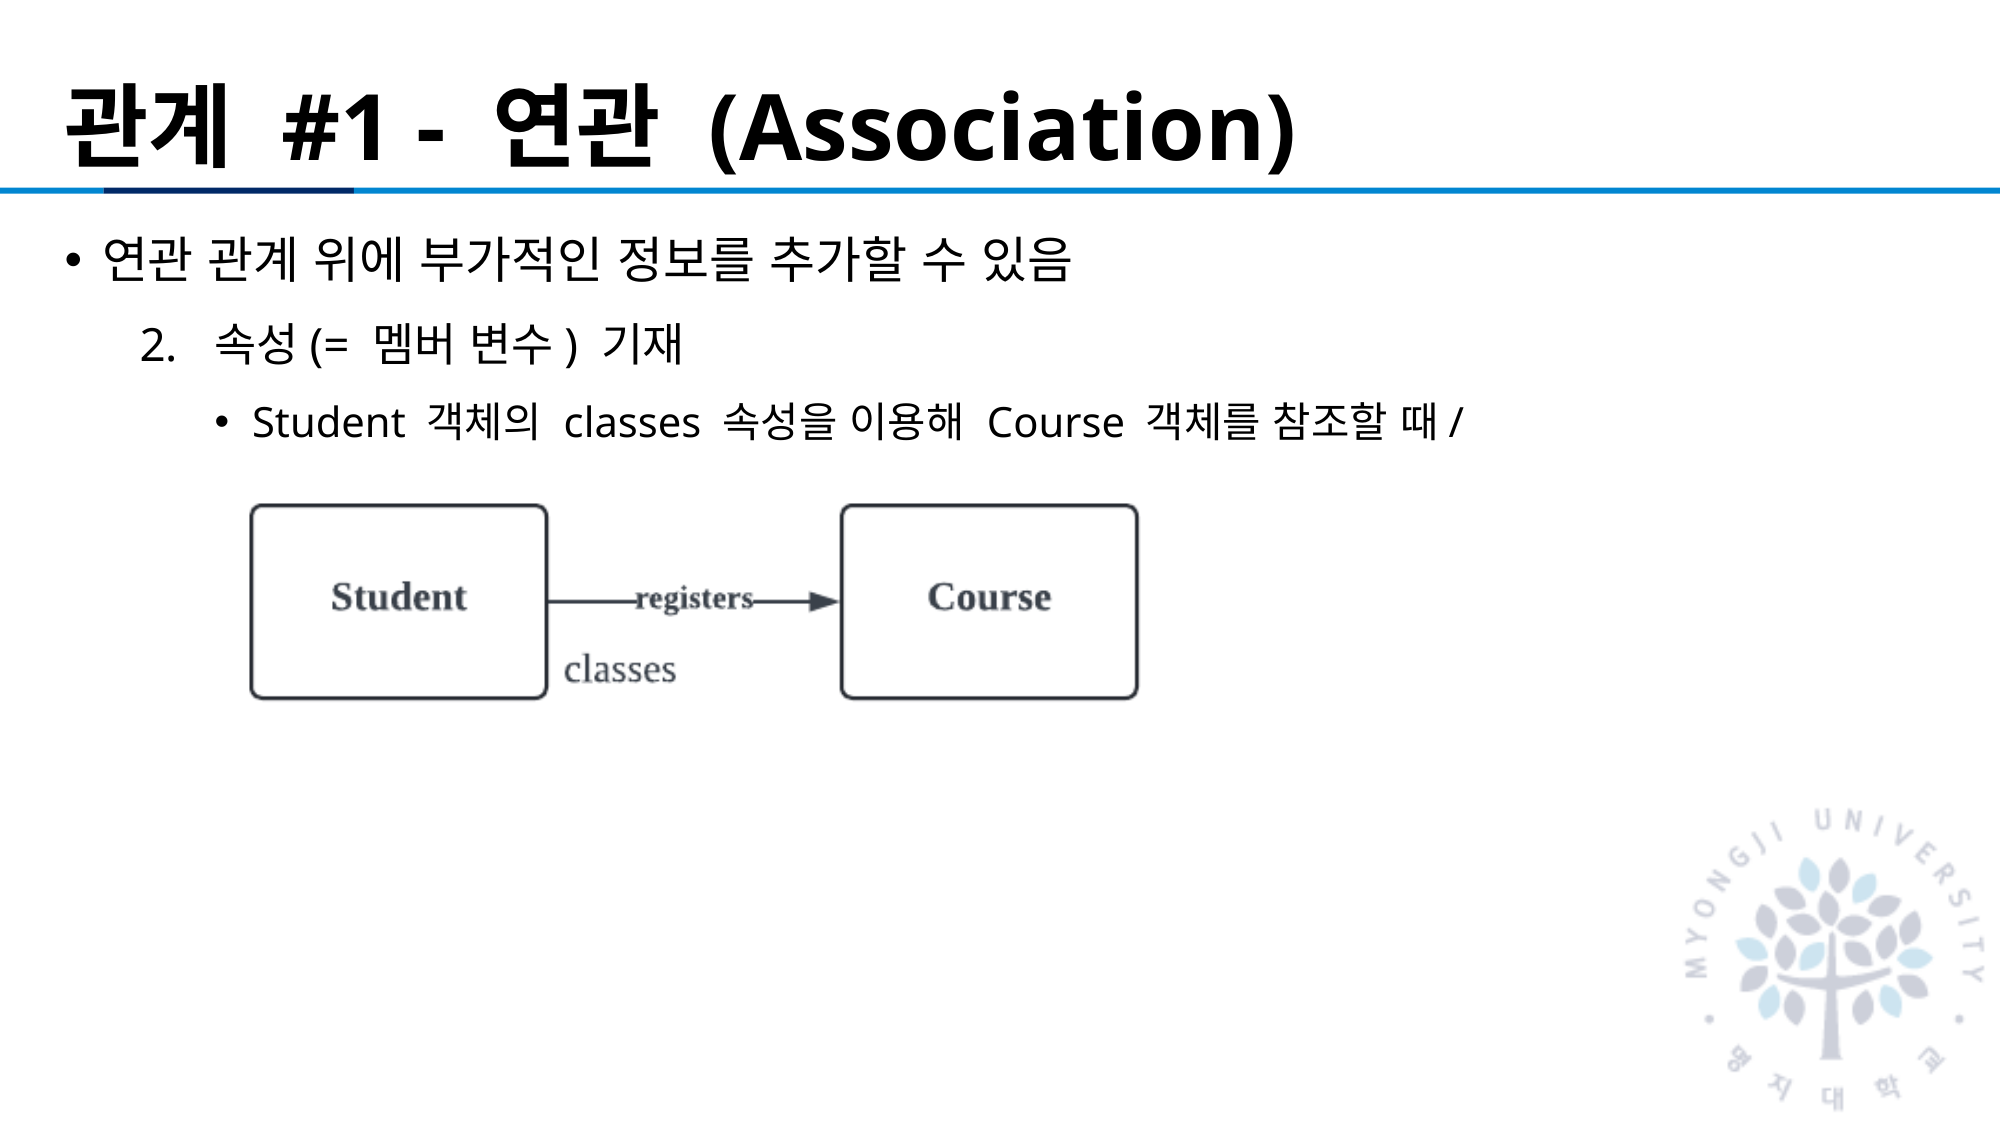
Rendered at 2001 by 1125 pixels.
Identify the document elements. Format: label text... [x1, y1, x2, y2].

list 연관 관계 위에 부가적인 정보를 추가할 수 있음 속성(= 멤버 변수) 기재 Student 객체의 classes 속성을 이용해 Course 객체를 참조할 때/ [49, 203, 1945, 1088]
title 관계 #1 - 연관 (Association) [49, 59, 1945, 188]
picture [165, 452, 1224, 782]
